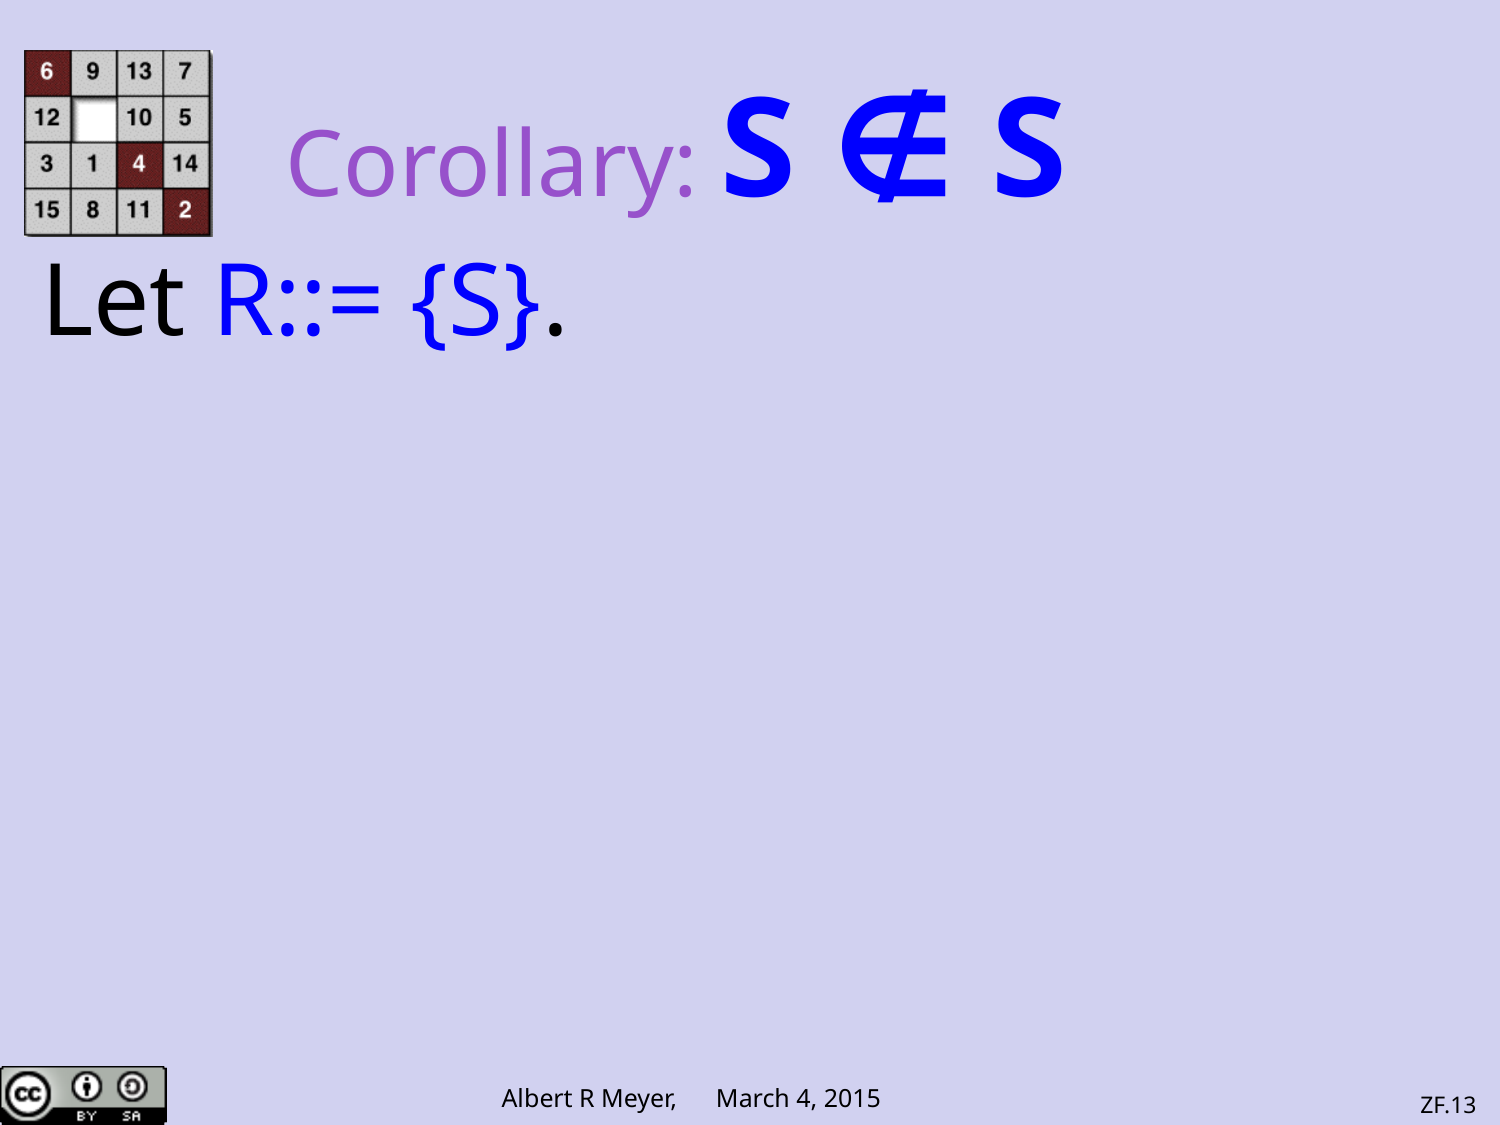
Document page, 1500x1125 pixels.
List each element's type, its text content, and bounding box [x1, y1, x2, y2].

list Let R::= {S}. [25, 227, 1500, 1099]
title Corollary: S ∉ S [270, 59, 1386, 225]
picture [0, 1066, 167, 1125]
picture [24, 50, 213, 237]
